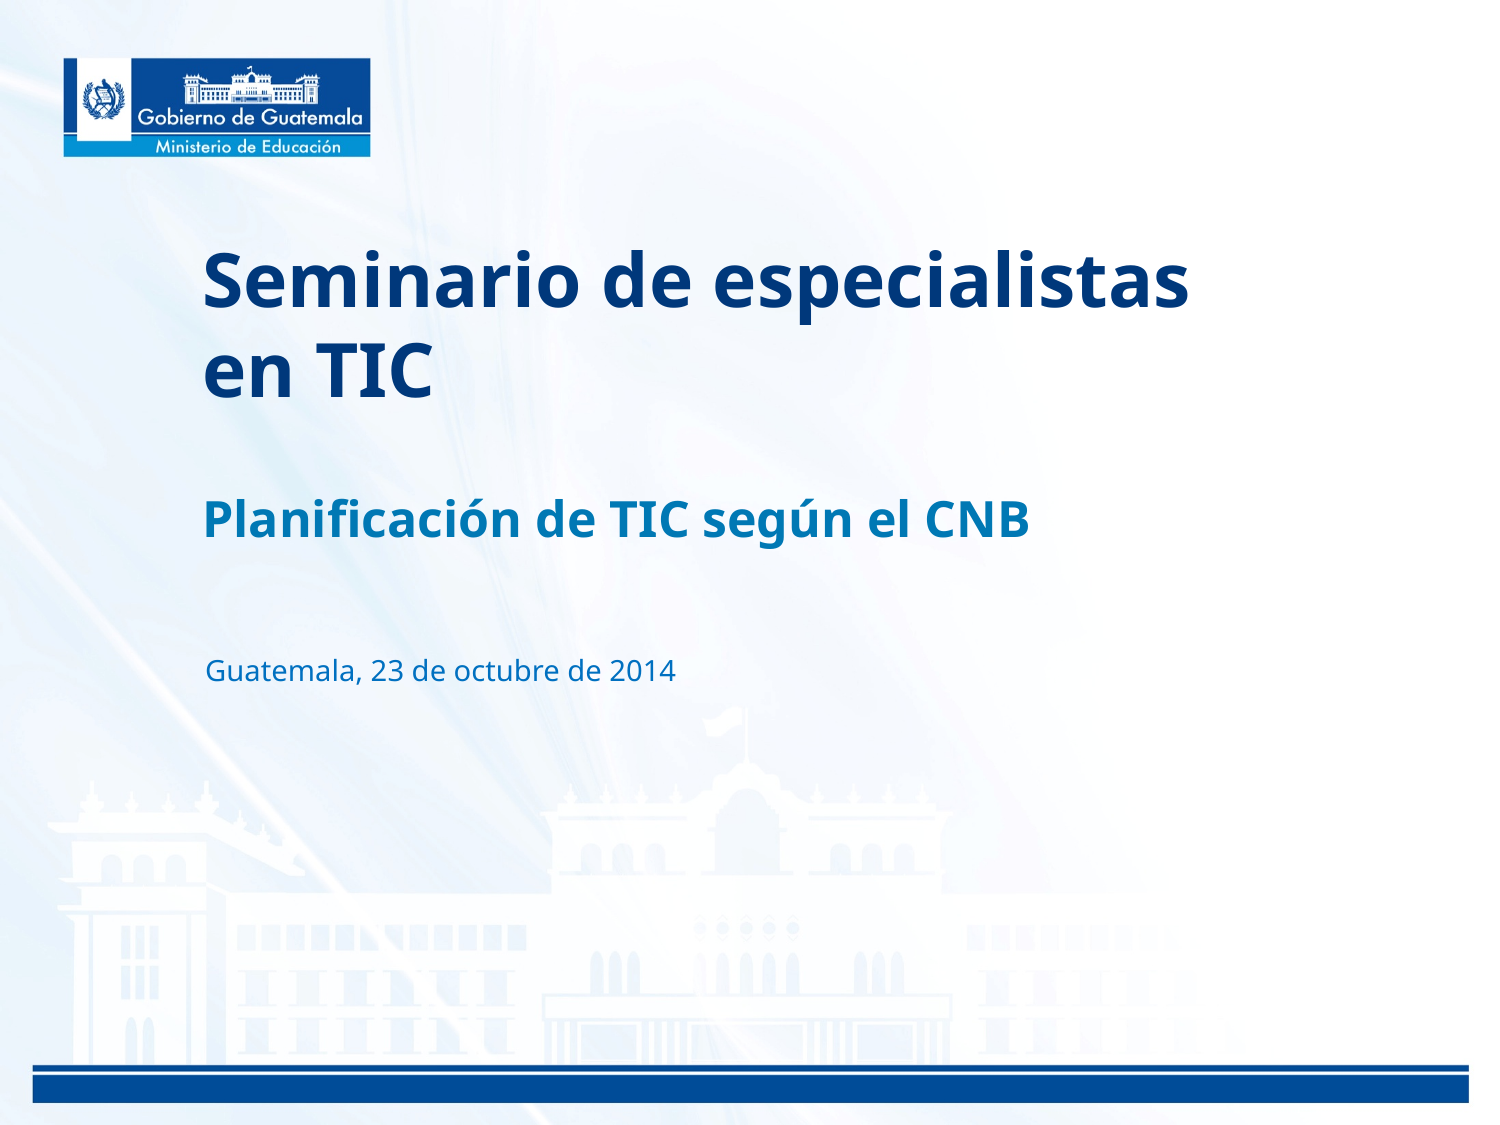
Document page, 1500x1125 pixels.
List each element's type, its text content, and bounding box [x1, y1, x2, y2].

picture [0, 0, 1500, 1125]
text_box Seminario de especialistas en TIC [187, 224, 1258, 420]
text_box Guatemala, 23 de octubre de 2014 [190, 644, 692, 695]
text_box Planificación de TIC según el CNB [187, 480, 1325, 556]
